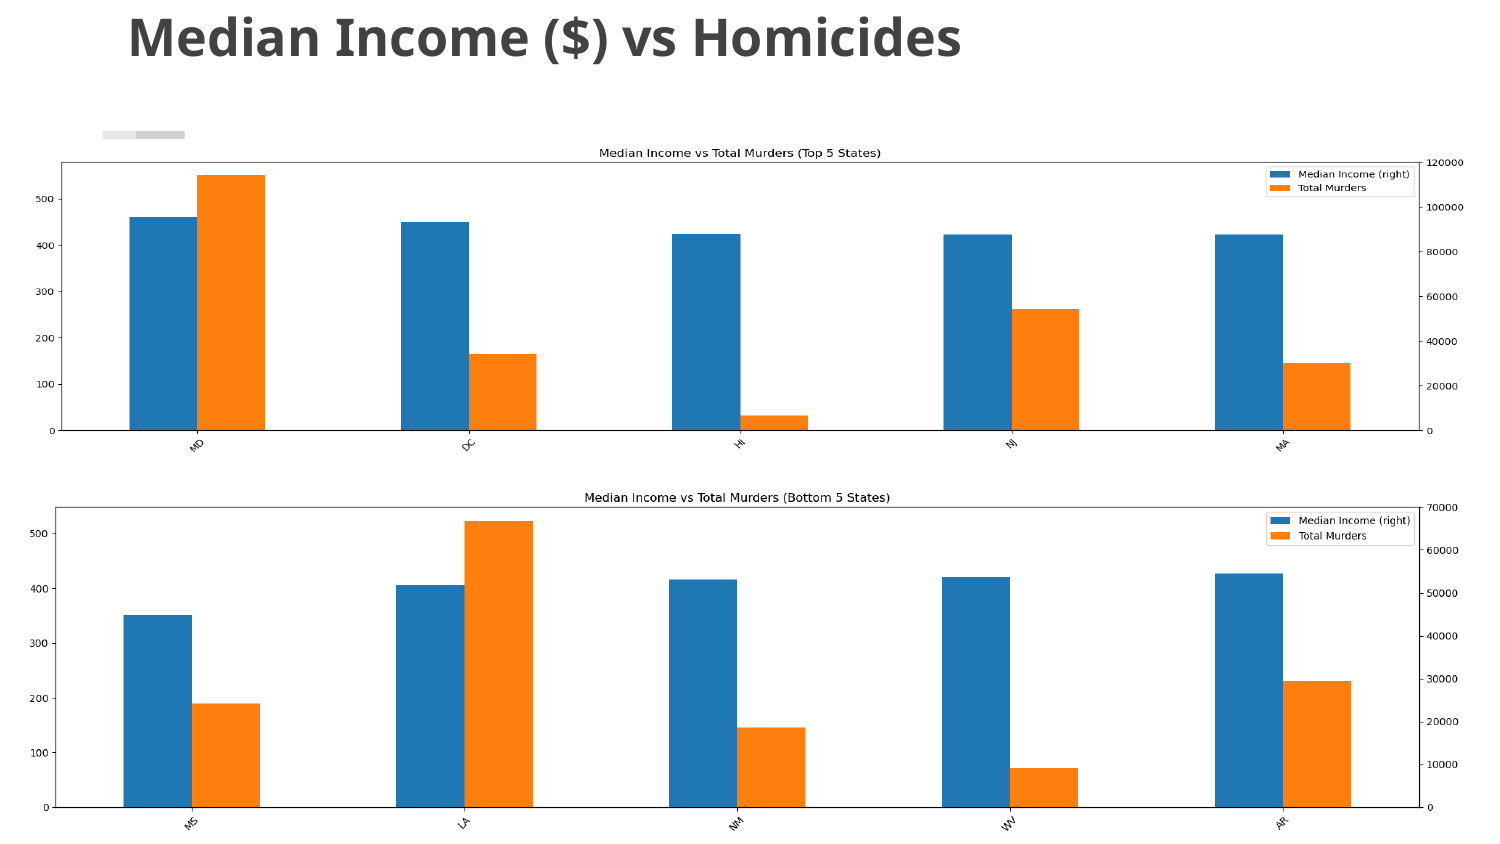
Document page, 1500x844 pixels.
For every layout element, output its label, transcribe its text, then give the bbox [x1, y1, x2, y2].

picture [24, 138, 1476, 463]
text_box Median Income ($) vs Homicides [112, 0, 1388, 82]
picture [18, 480, 1470, 844]
